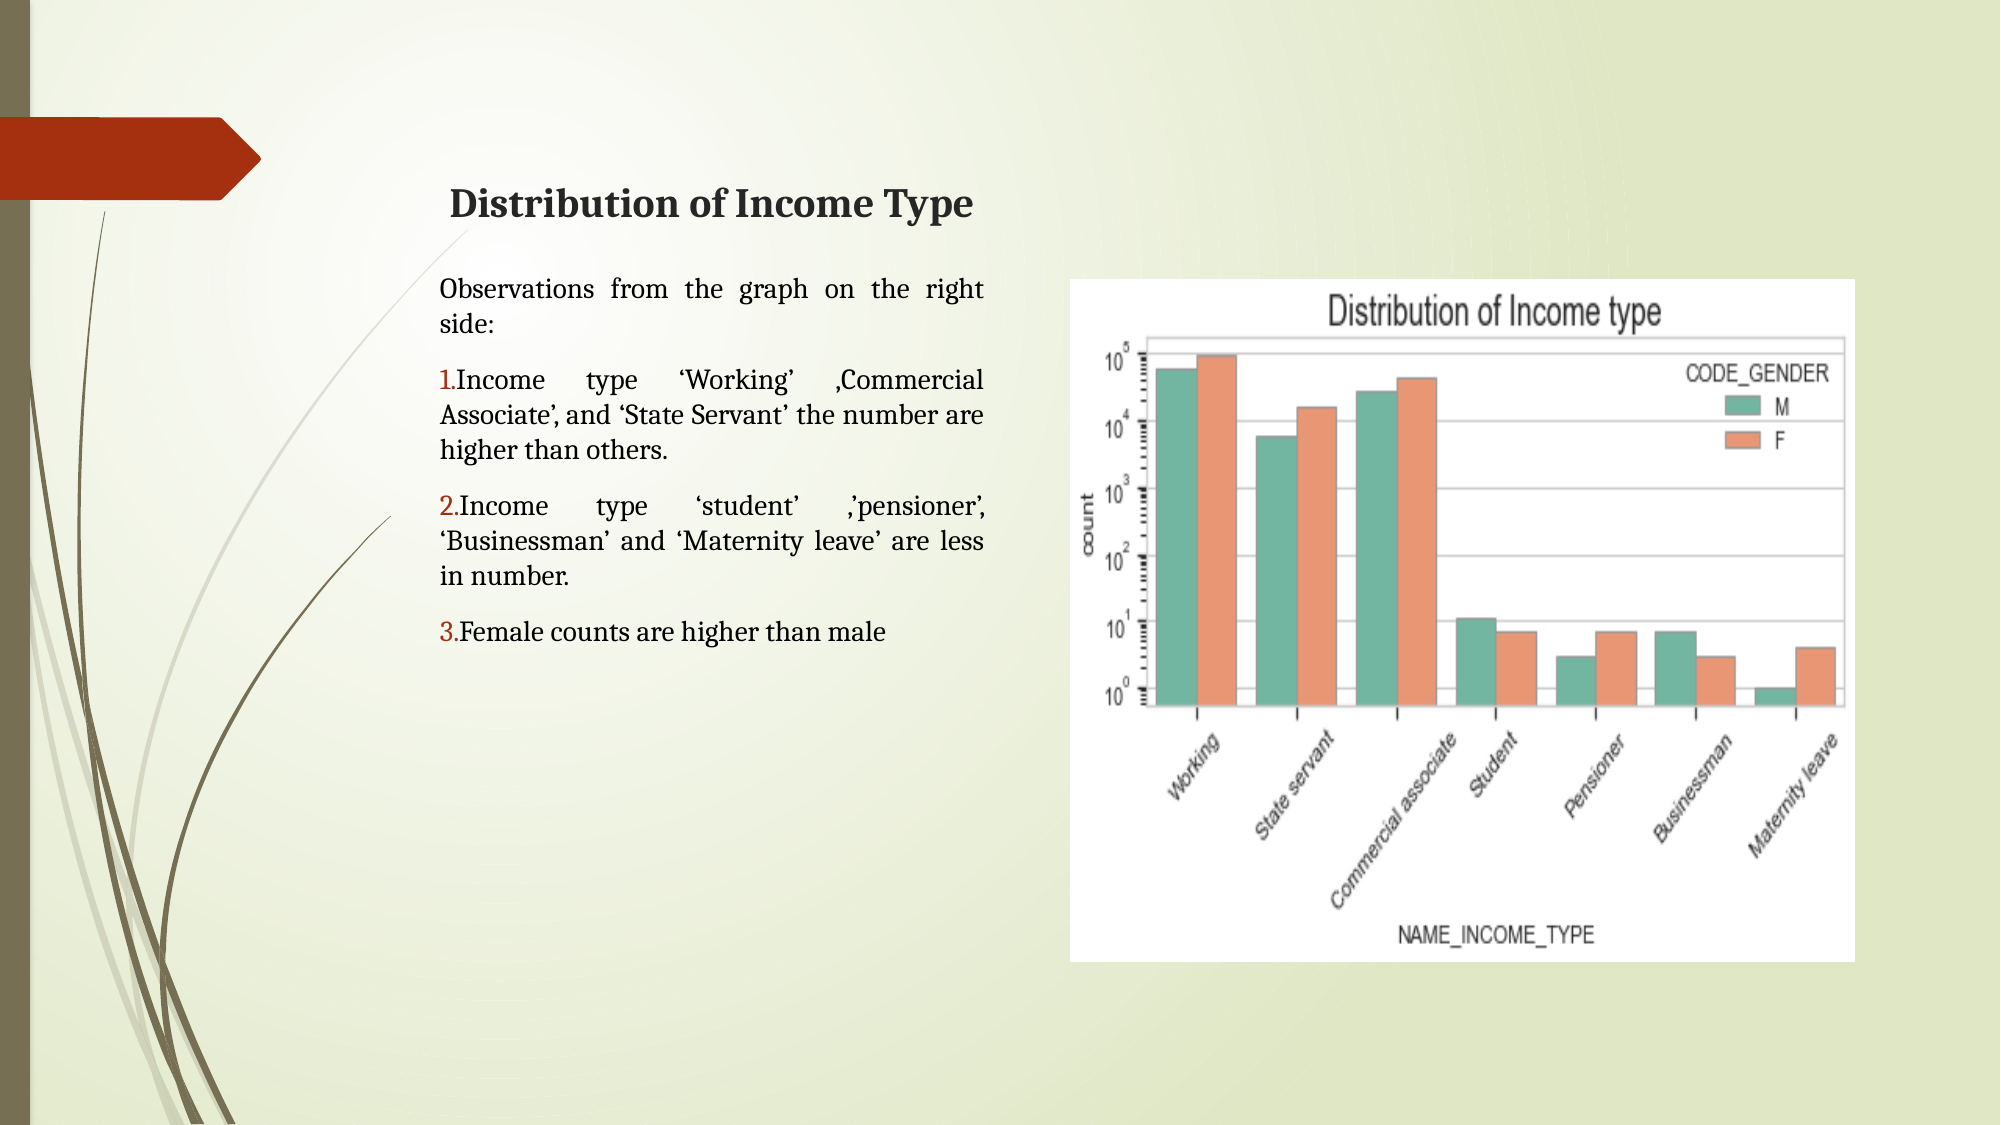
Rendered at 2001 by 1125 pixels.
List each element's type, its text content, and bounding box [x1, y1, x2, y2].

list Observations from the graph on the right side: Income type ‘Working’ ,Commercial Associate’, and ‘State Servant’ the number are higher than others. Income type ‘student’ ,’pensioner’, ‘Businessman’ and ‘Maternity leave’ are less in number. Female counts are higher than male [424, 262, 1000, 962]
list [1069, 279, 1855, 962]
title Distribution of Income Type [424, 73, 1000, 234]
